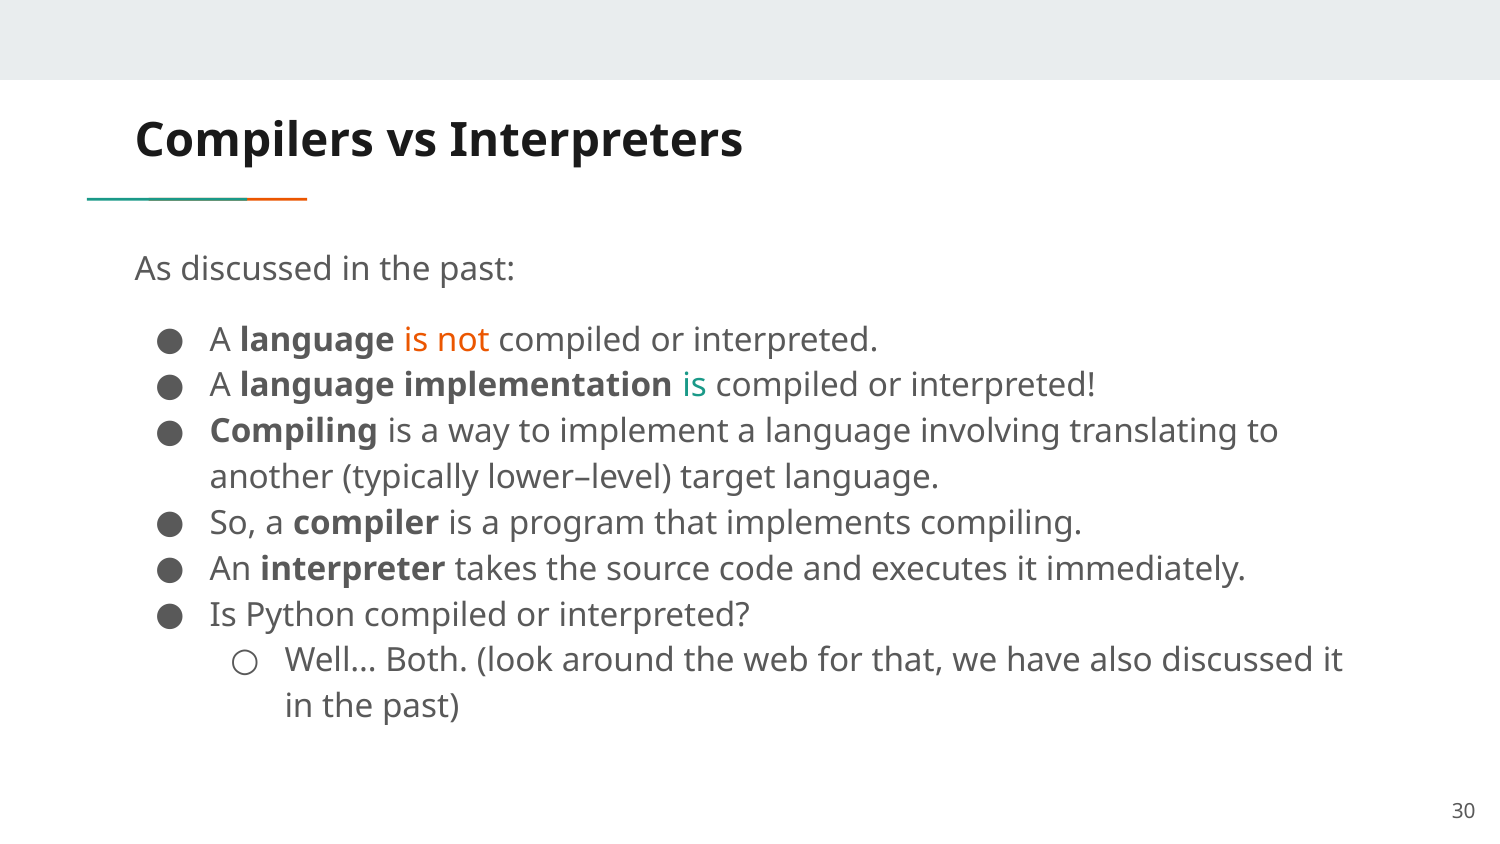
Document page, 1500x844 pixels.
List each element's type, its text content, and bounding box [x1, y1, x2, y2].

list As discussed in the past: A language is not compiled or interpreted. A language implementation is compiled or interpreted! Compiling is a way to implement a language involving translating to another (typically lower–level) target language. So, a compiler is a program that implements compiling. An interpreter takes the source code and executes it immediately. Is Python compiled or interpreted? Well… Both. (look around the web for that, we have also discussed it in the past) [119, 226, 1381, 808]
slide_number ‹#› [1400, 779, 1491, 844]
title Compilers vs Interpreters [119, 93, 1381, 182]
